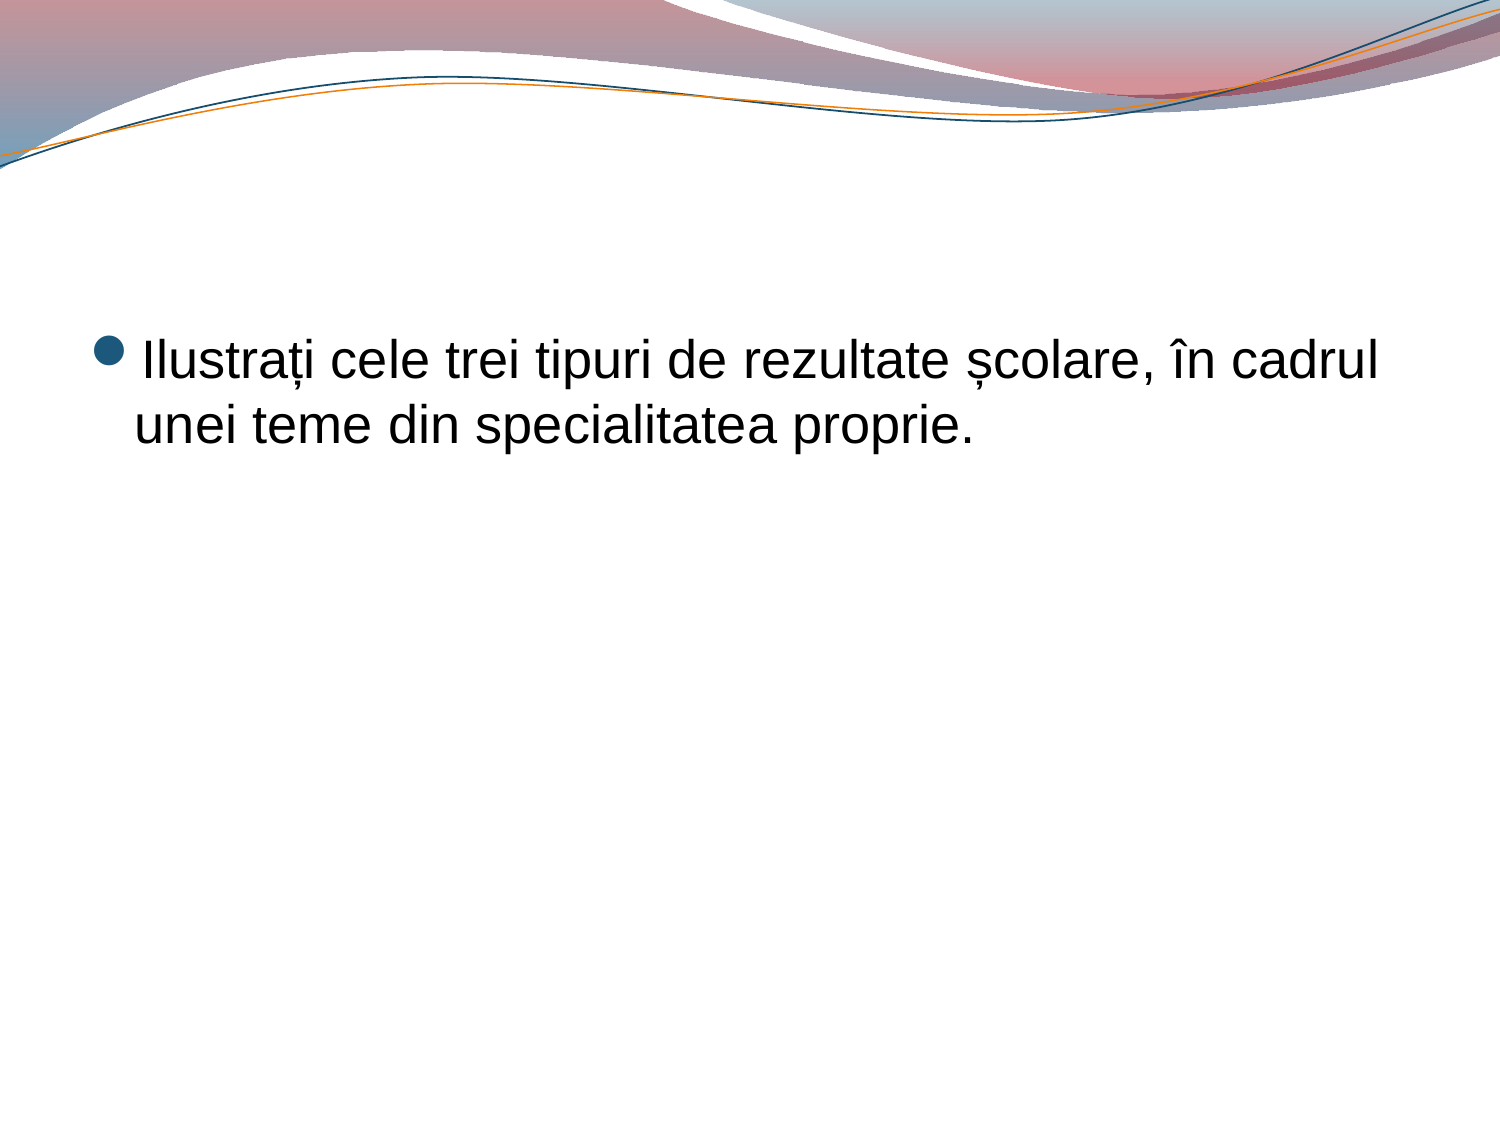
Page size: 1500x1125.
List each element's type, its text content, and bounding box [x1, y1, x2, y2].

list Ilustrați cele trei tipuri de rezultate școlare, în cadrul unei teme din specialitatea proprie. [75, 317, 1425, 1038]
